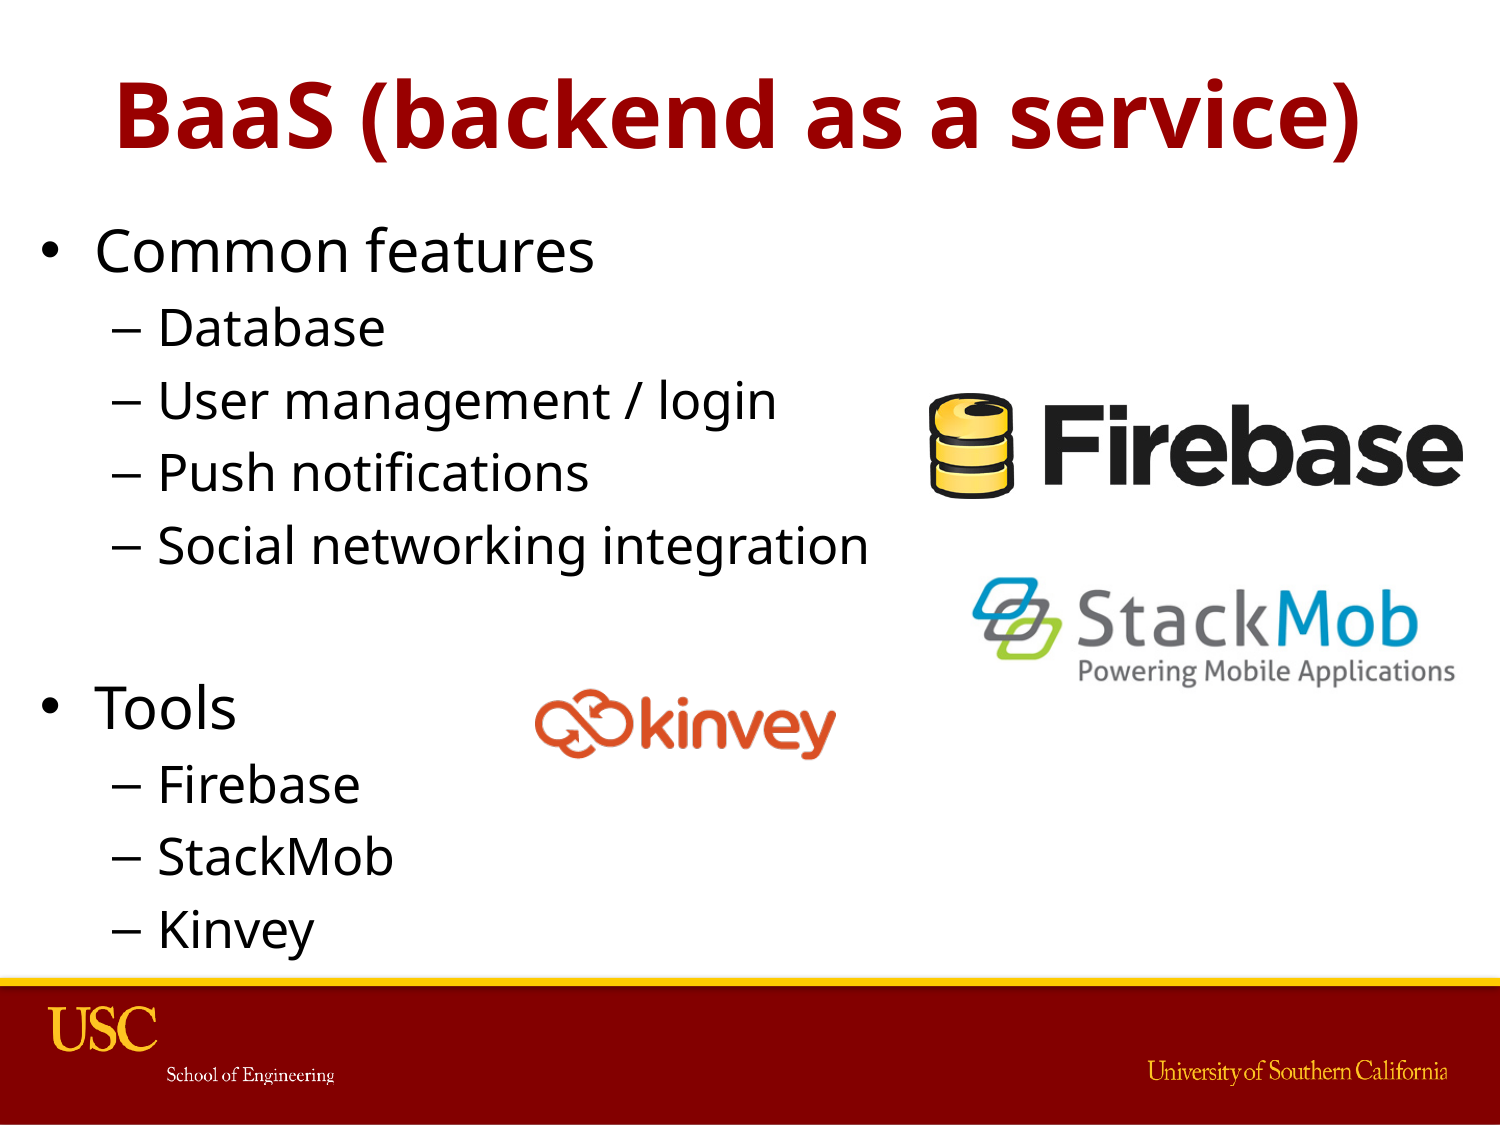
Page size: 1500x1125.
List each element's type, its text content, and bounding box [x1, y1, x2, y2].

list Common features Database User management / login Push notifications Social networking integration Tools Firebase StackMob Kinvey [24, 205, 1475, 973]
picture [953, 568, 1476, 697]
picture [928, 393, 1463, 499]
picture [487, 649, 884, 801]
title BaaS (backend as a service) [24, 18, 1475, 205]
